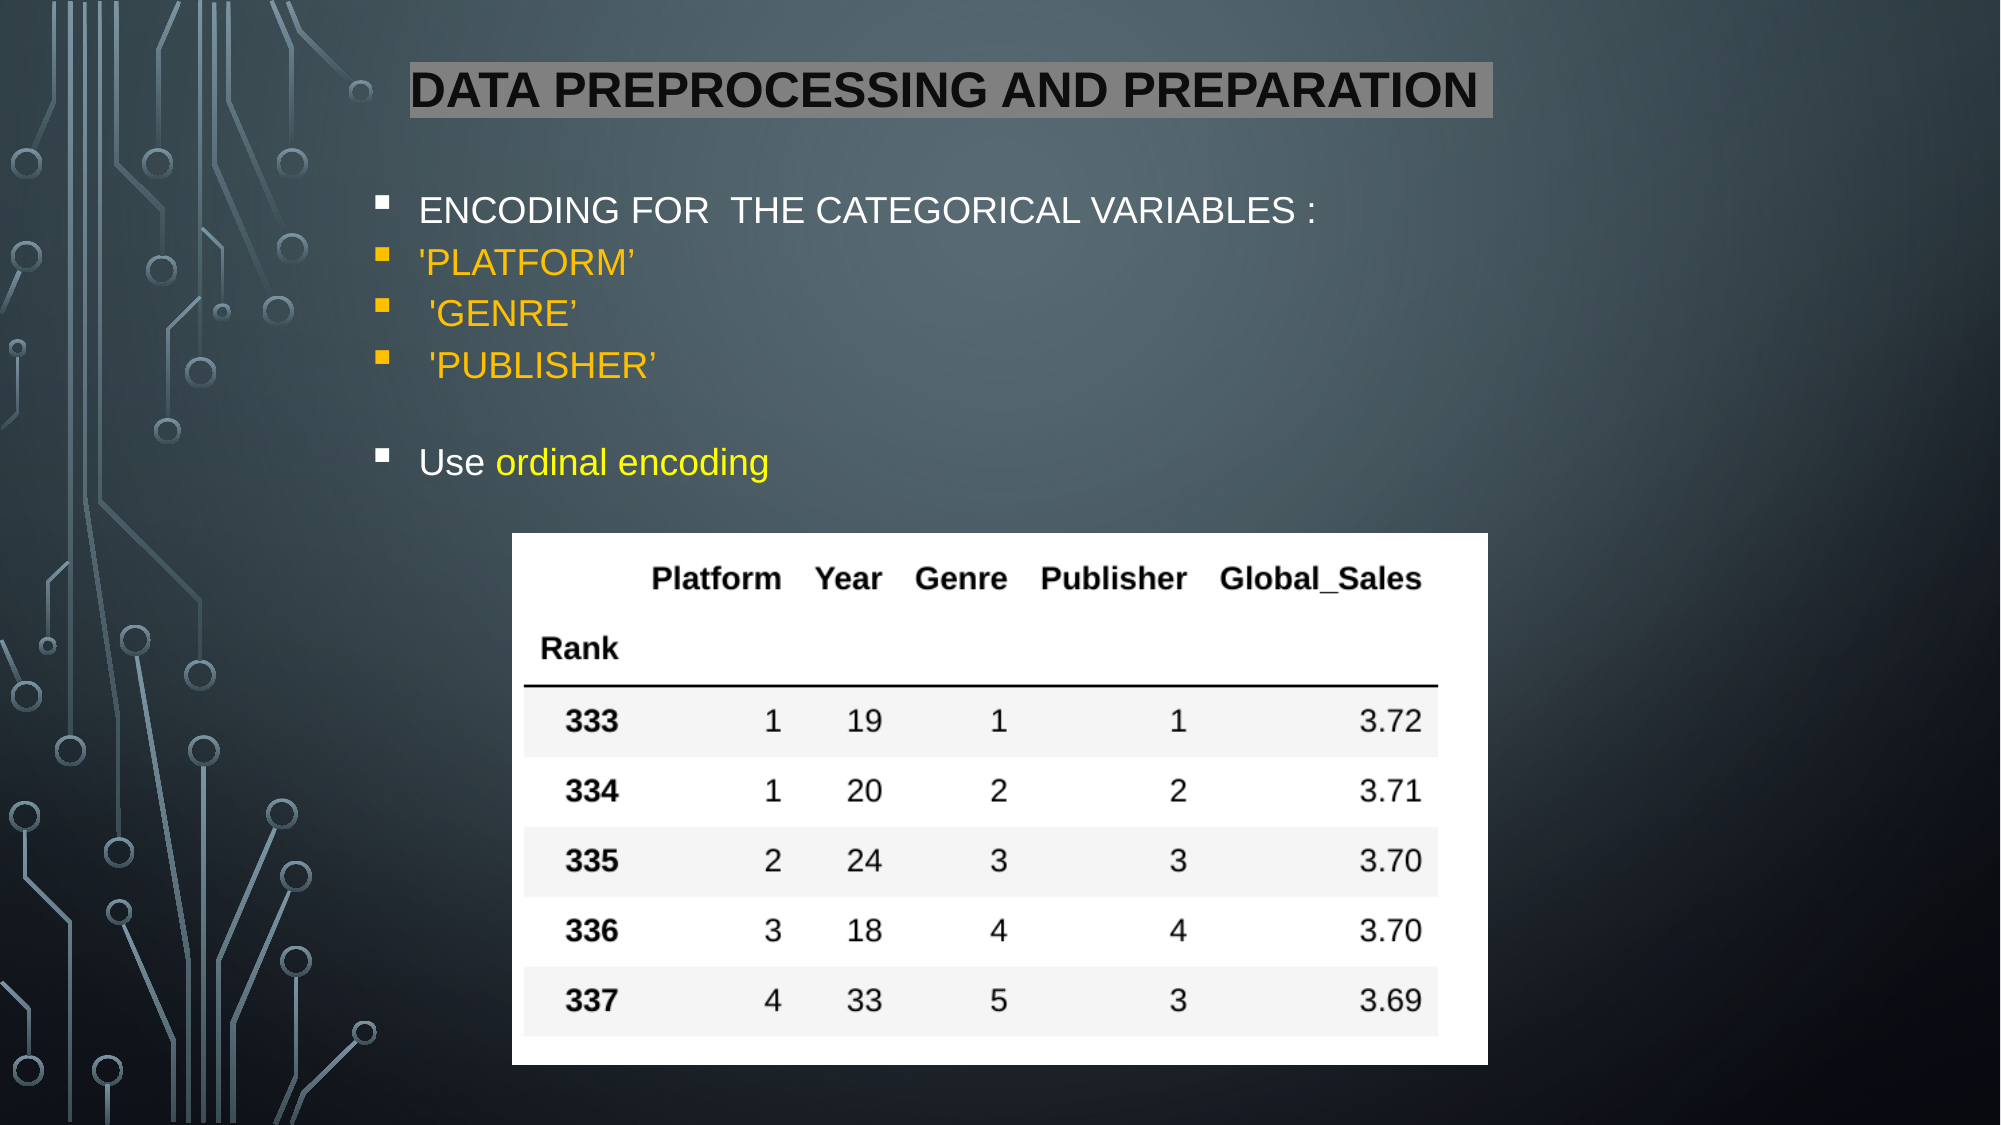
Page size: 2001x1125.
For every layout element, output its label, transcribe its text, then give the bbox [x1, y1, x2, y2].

title Data preprocessing and preparation [394, 50, 1814, 126]
picture [511, 533, 1488, 1066]
subtitle Encoding for the Categorical variables : 'Platform’ 'Genre’ 'Publisher’ Use ordinal encoding [356, 171, 1643, 558]
